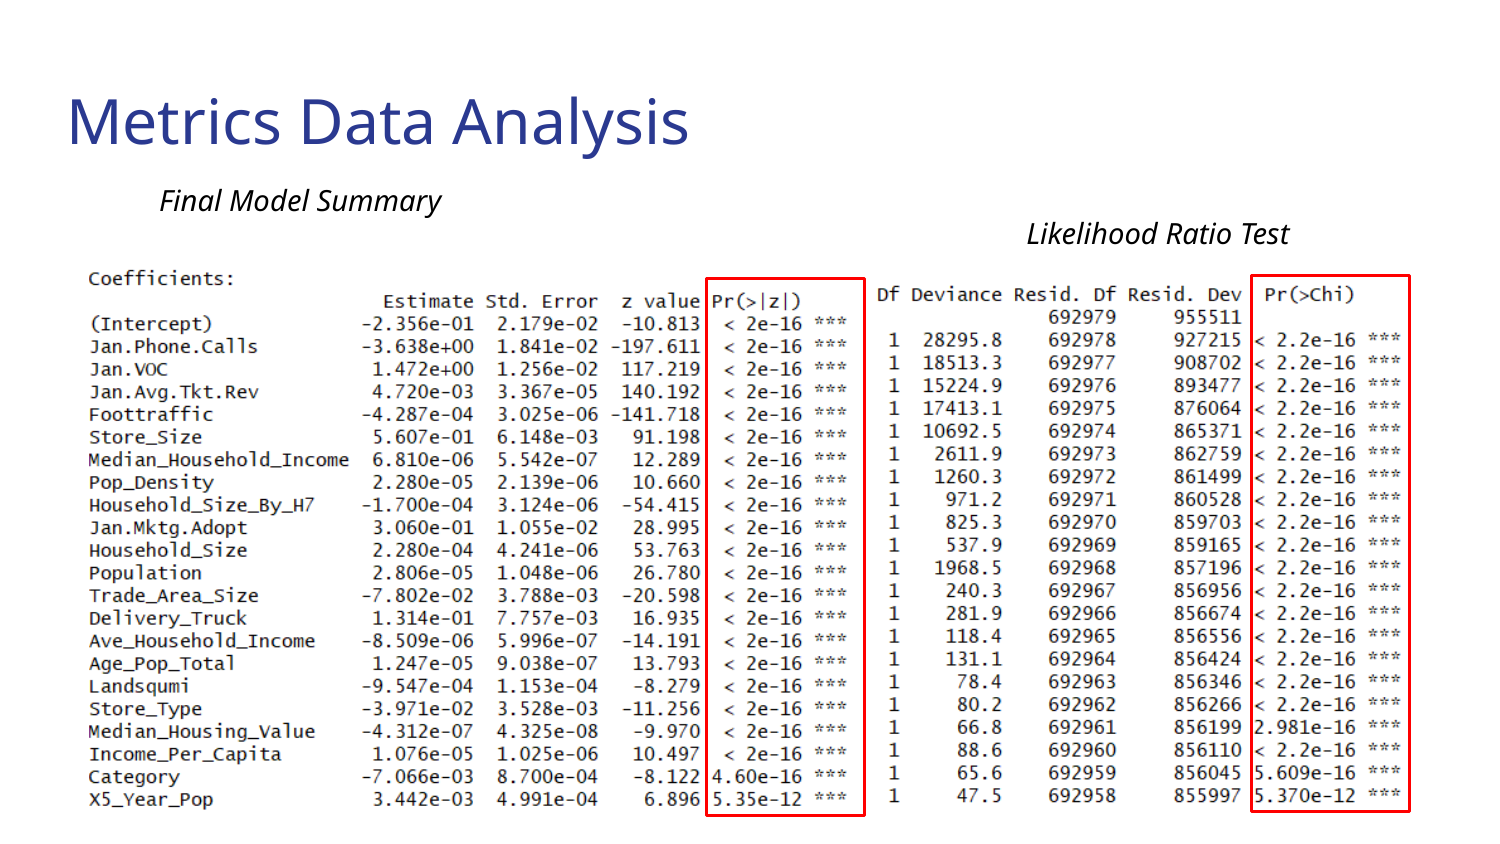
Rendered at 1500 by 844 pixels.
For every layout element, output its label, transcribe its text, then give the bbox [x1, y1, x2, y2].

picture [83, 254, 1417, 816]
text_box Likelihood Ratio Test [1011, 199, 1316, 266]
title Metrics Data Analysis [51, 67, 1449, 167]
text_box Final Model Summary [144, 166, 545, 224]
